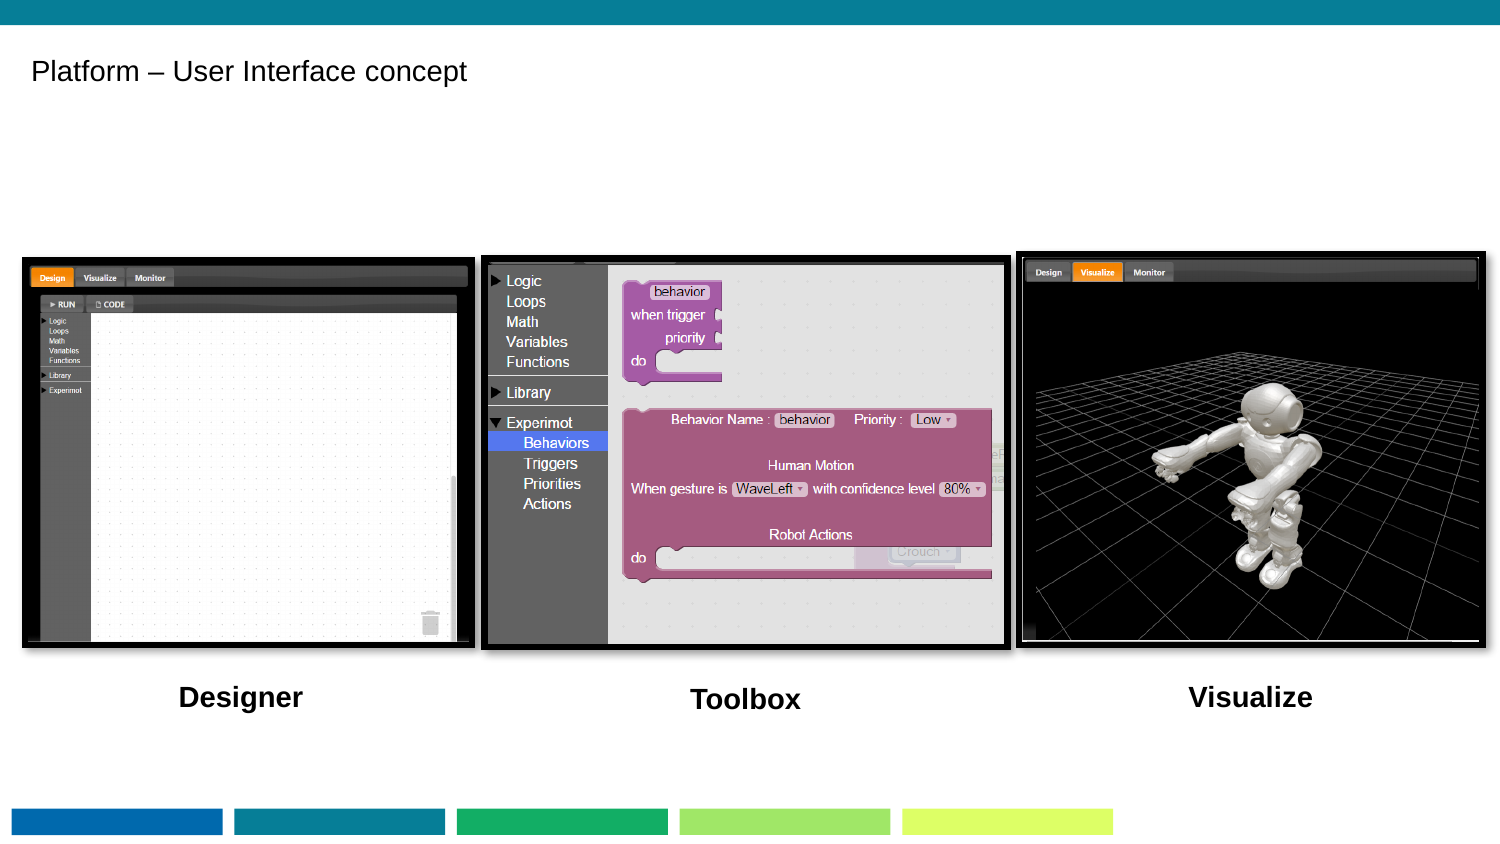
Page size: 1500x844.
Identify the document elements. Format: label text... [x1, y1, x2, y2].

text_box Designer [112, 670, 370, 721]
text_box Toolbox [617, 672, 874, 723]
title Platform – User Interface concept [0, 0, 1500, 139]
picture [1021, 257, 1480, 643]
text_box Visualize [1122, 670, 1379, 721]
picture [27, 263, 470, 643]
picture [486, 261, 1005, 645]
list [0, 139, 1500, 810]
